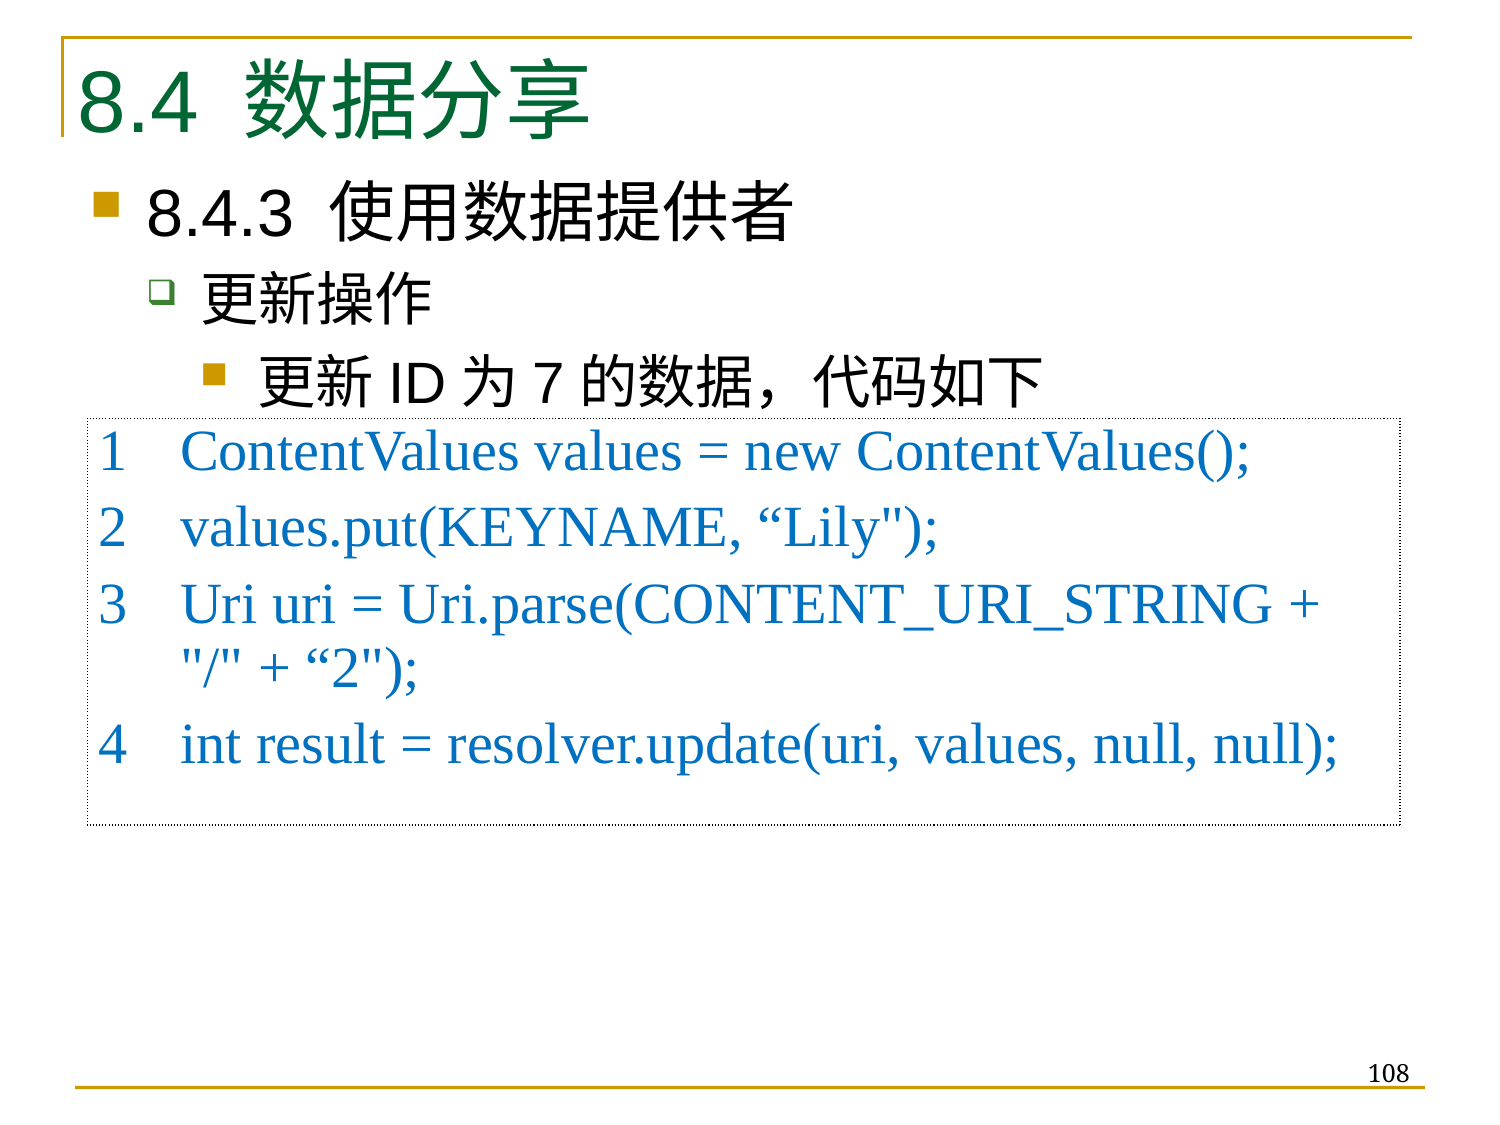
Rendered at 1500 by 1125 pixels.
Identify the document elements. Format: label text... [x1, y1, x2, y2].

list 8.4.3 使用数据提供者 更新操作 更新ID为7的数据，代码如下 [75, 162, 1425, 425]
title 8.4 数据分享 [62, 37, 775, 150]
table_header 1 ContentValues values = new ContentValues(); 2 values.put(KEYNAME, “Lily"); 3 Uri uri = Uri.parse(CONTENT_URI_STRING + "/" + “2"); 4 int result = resolver.update(uri, values, null, null); [88, 419, 1400, 825]
slide_number 108 [1074, 1023, 1426, 1100]
